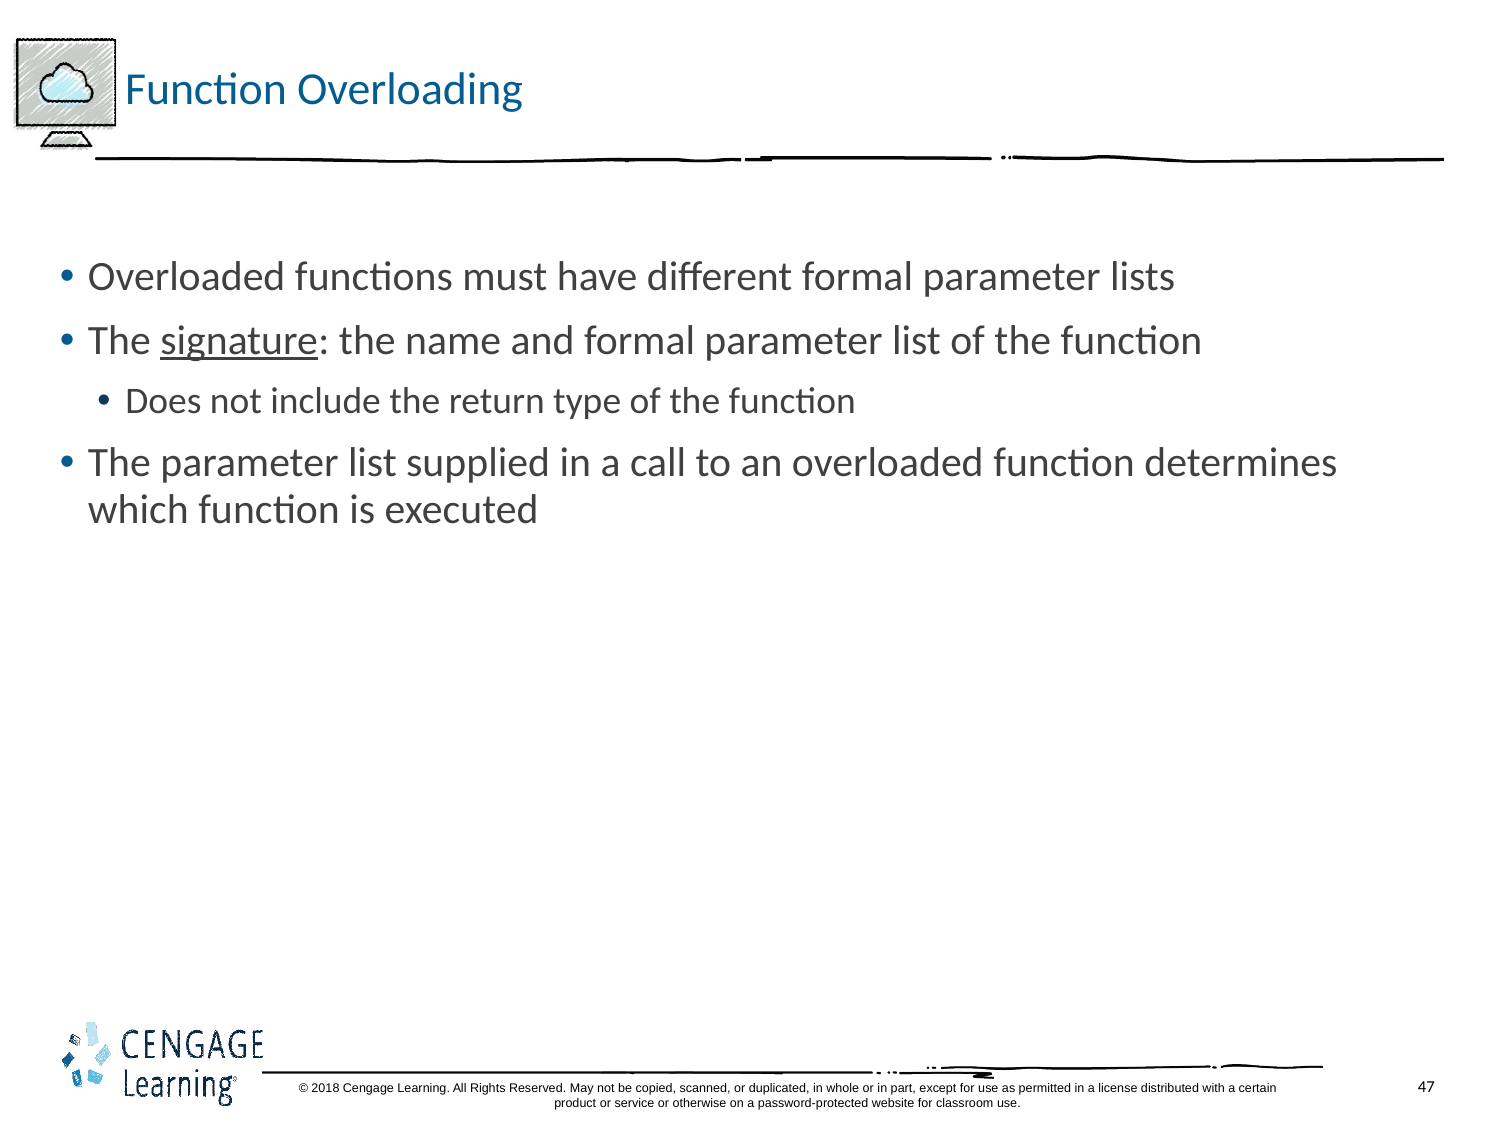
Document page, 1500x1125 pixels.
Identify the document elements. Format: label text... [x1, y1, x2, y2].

title Function Overloading [125, 66, 1442, 116]
list Overloaded functions must have different formal parameter lists The signature: the name and formal parameter list of the function Does not include the return type of the function The parameter list supplied in a call to an overloaded function determines which function is executed [59, 252, 1441, 546]
picture [95, 155, 1444, 163]
picture [62, 1022, 1323, 1106]
picture [13, 36, 117, 151]
